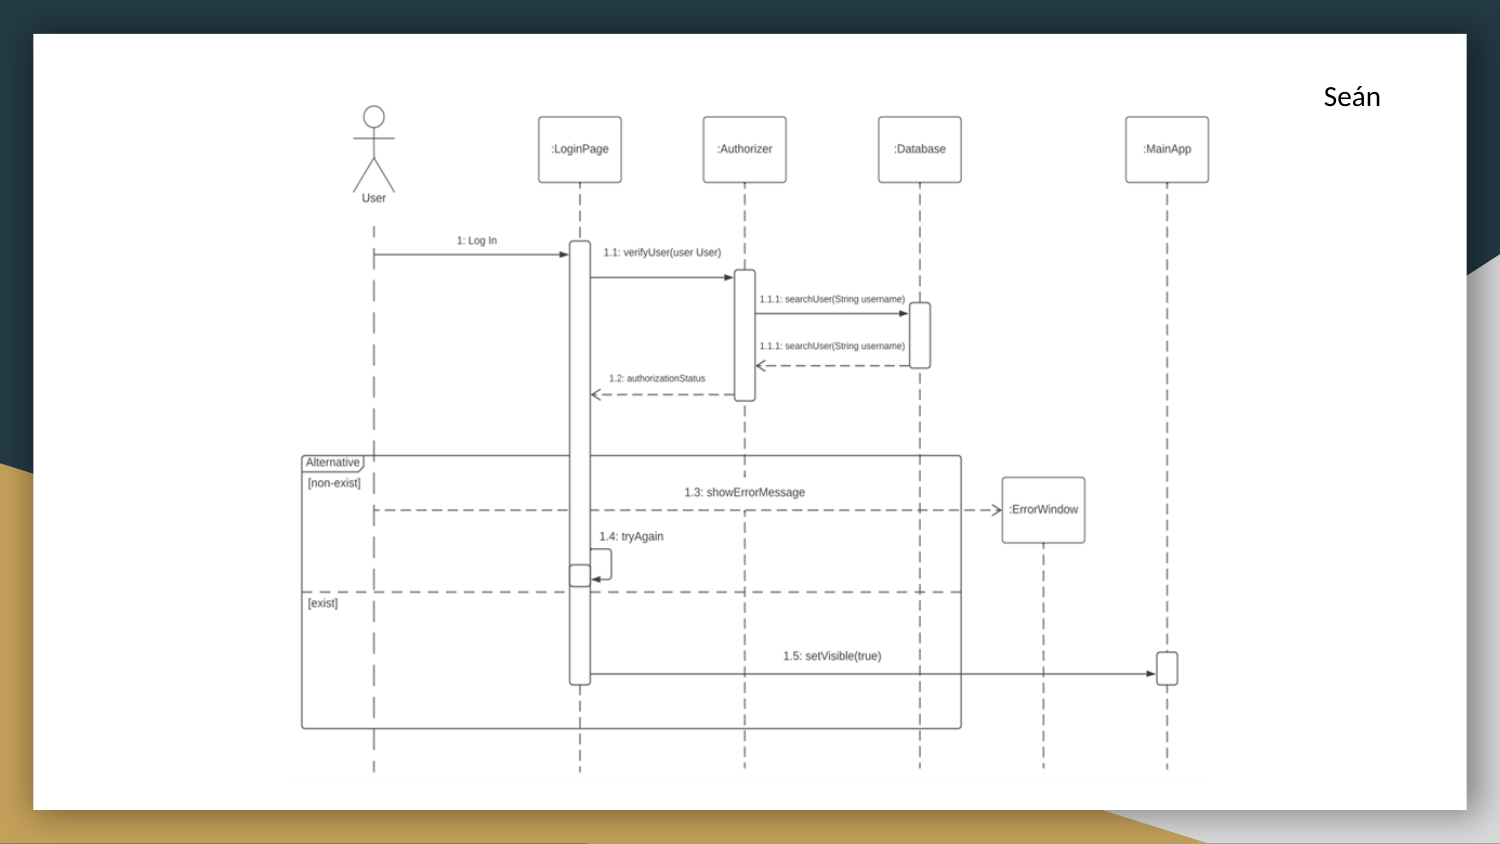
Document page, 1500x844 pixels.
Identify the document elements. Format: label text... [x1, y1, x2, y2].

picture [288, 66, 1212, 778]
text_box Seán [1042, 62, 1397, 128]
